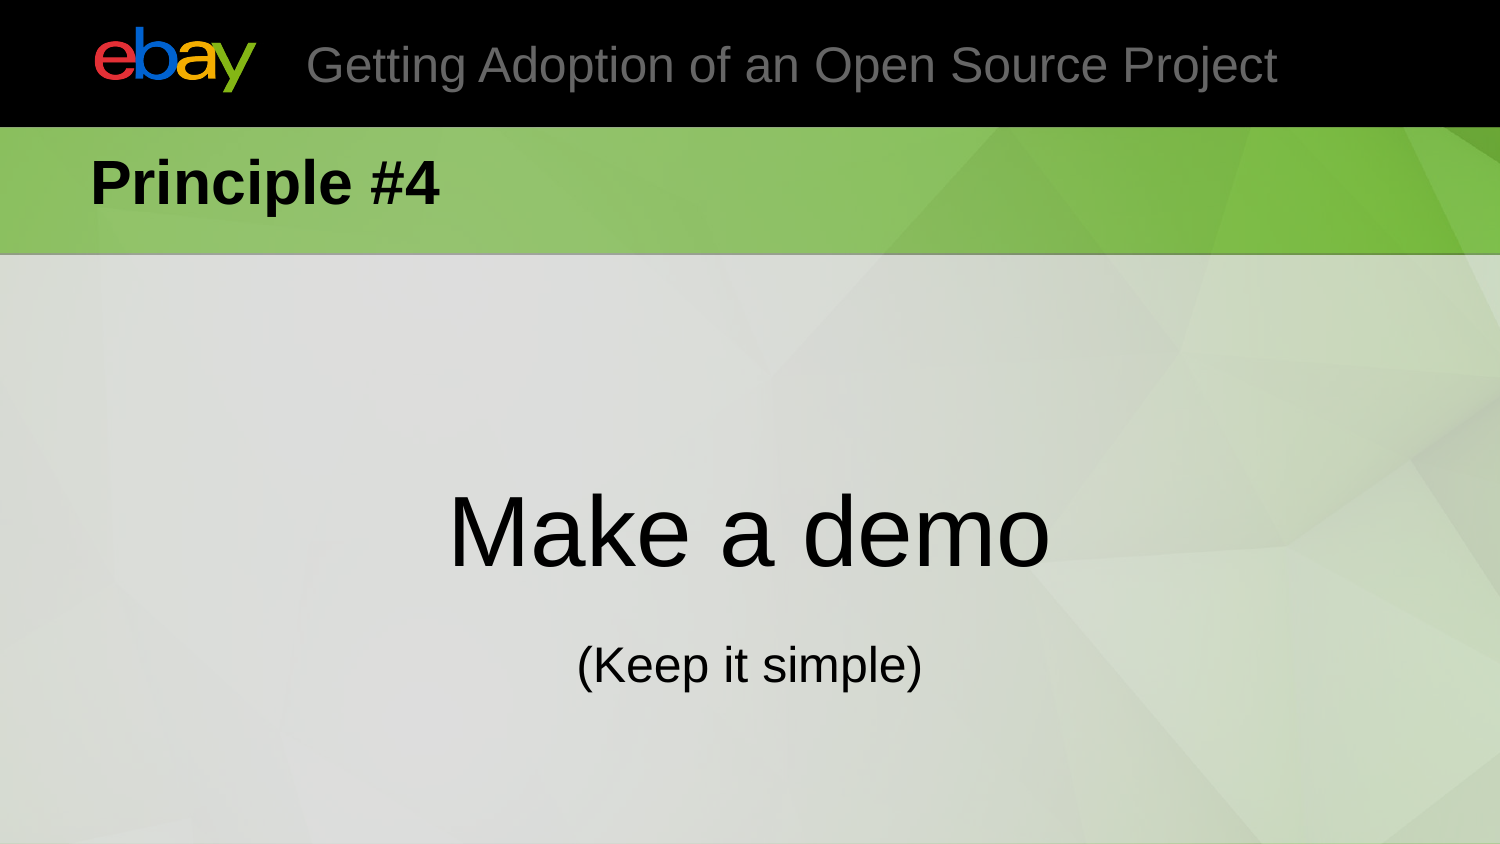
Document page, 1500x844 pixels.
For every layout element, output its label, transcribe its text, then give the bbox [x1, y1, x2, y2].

text_box Make a demo (Keep it simple) [0, 255, 1500, 844]
text_box [0, 0, 1500, 126]
picture [86, 18, 274, 101]
text_box Getting Adoption of an Open Source Project [290, 17, 1460, 100]
text_box Principle #4 [0, 127, 1500, 254]
